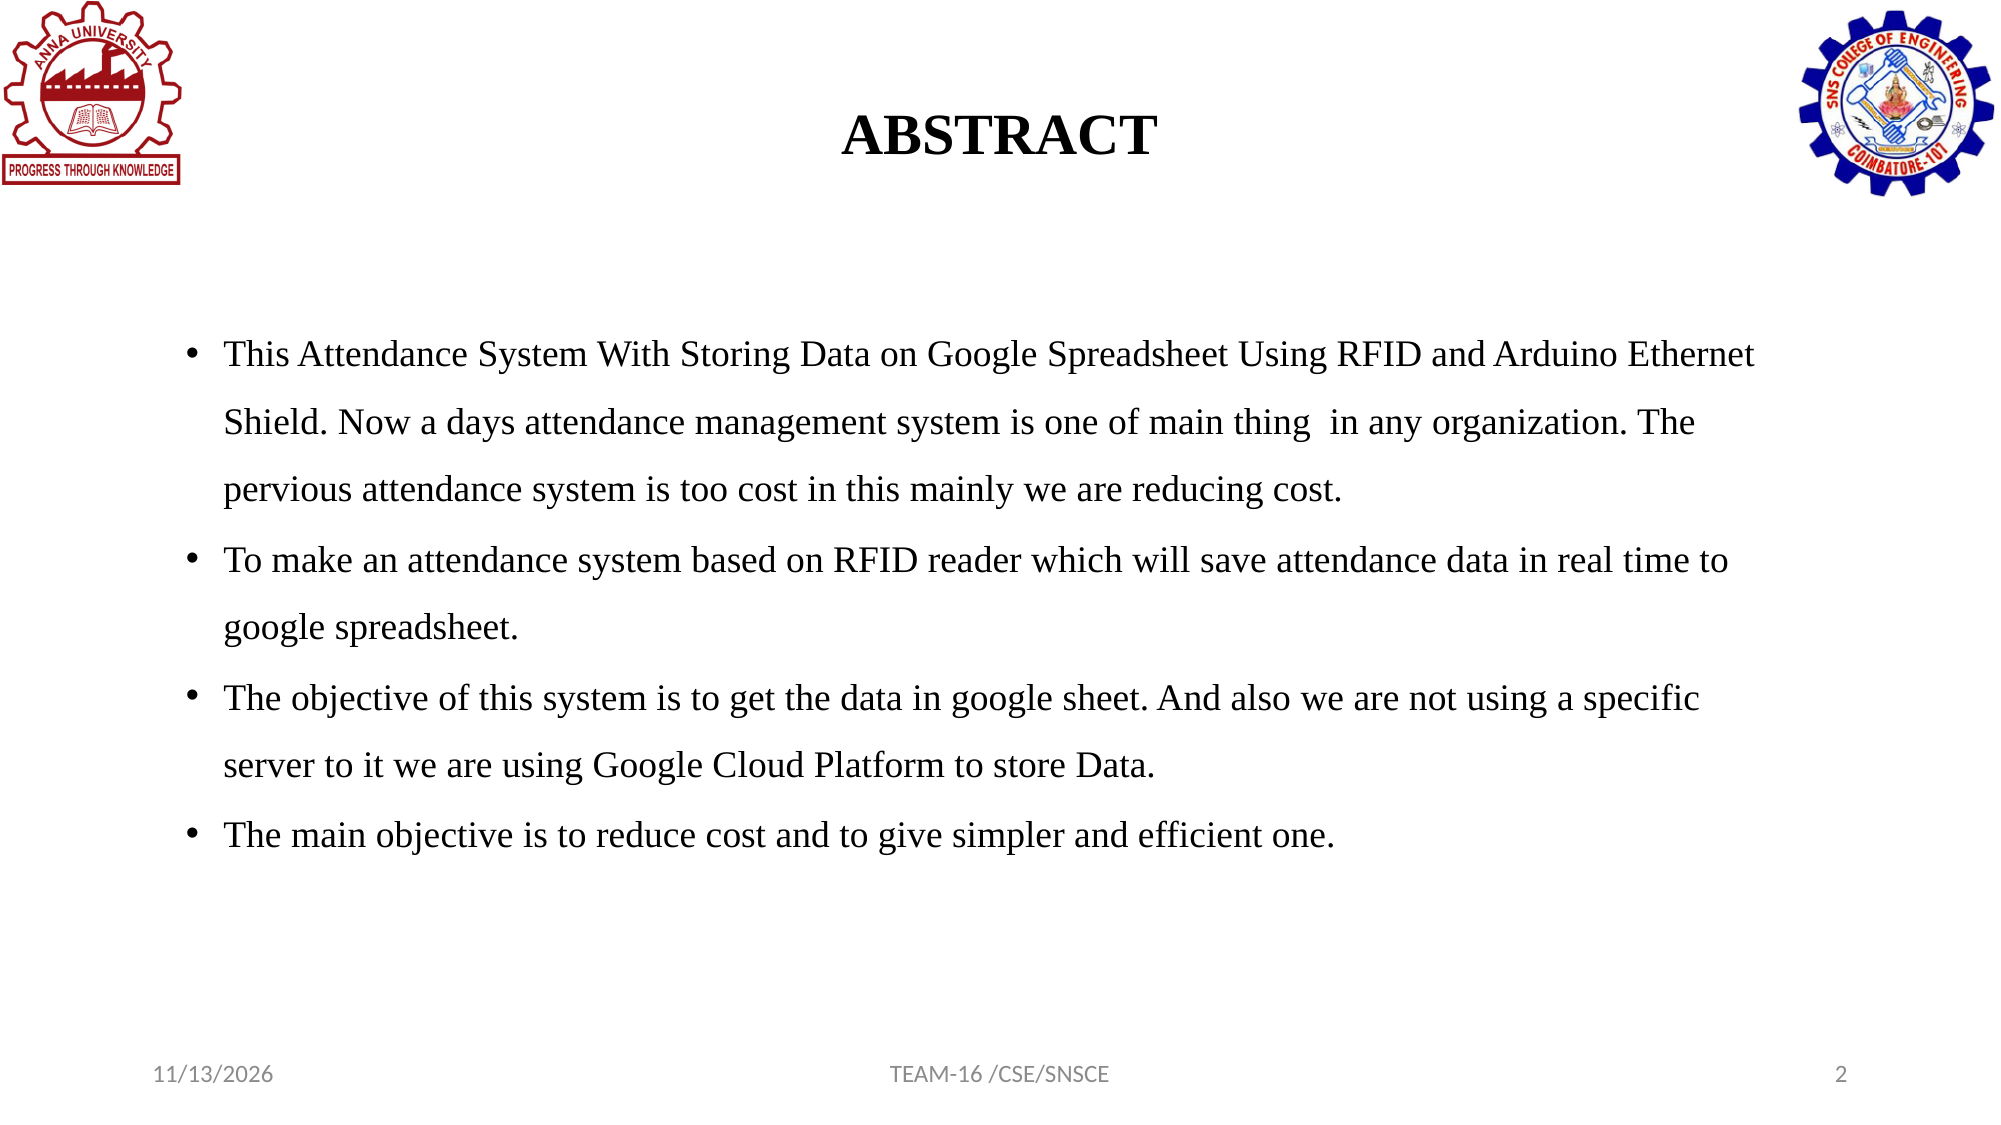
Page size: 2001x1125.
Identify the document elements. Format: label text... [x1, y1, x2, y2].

slide_number 2 [1412, 1042, 1863, 1103]
footer TEAM-16 /CSE/SNSCE [662, 1042, 1338, 1103]
picture [0, 0, 184, 186]
title ABSTRACT [137, 59, 1863, 211]
picture [1790, 0, 2000, 204]
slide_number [137, 1042, 588, 1103]
list This Attendance System With Storing Data on Google Spreadsheet Using RFID and Arduino Ethernet Shield. Now a days attendance management system is one of main thing in any organization. The pervious attendance system is too cost in this mainly we are reducing cost. To make an attendance system based on RFID reader which will save attendance data in real time to google spreadsheet. The objective of this system is to get the data in google sheet. And also we are not using a specific server to it we are using Google Cloud Platform to store Data. The main objective is to reduce cost and to give simpler and efficient one. [137, 299, 1863, 1014]
